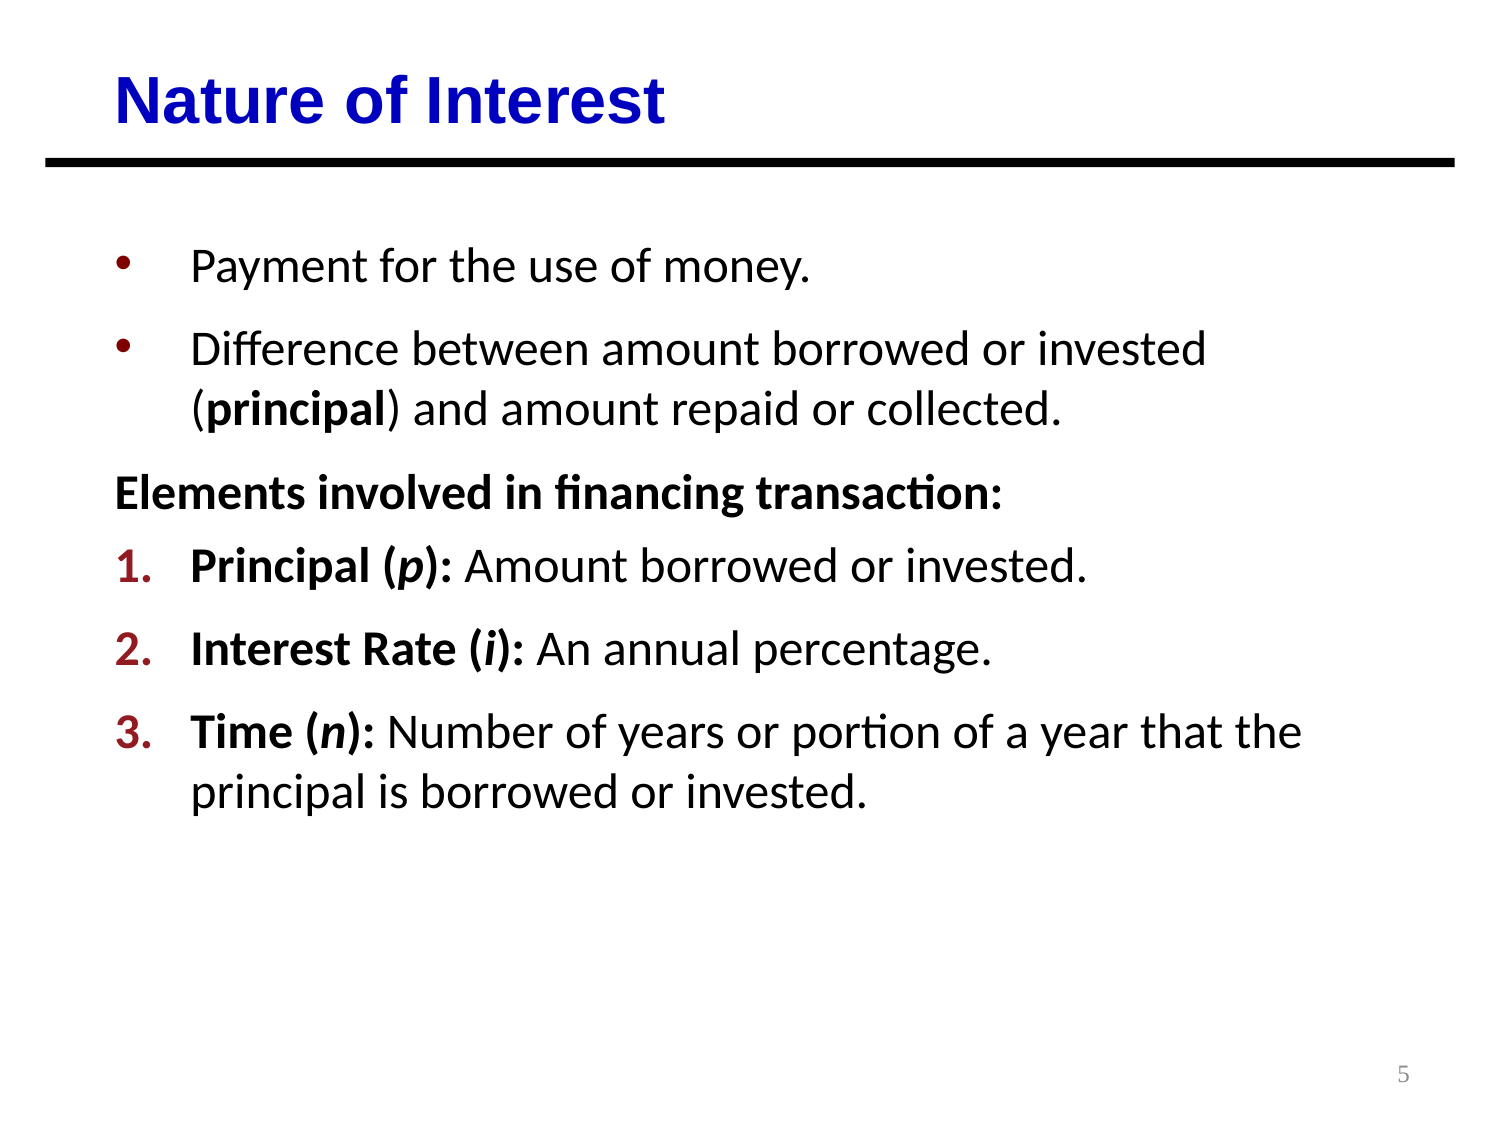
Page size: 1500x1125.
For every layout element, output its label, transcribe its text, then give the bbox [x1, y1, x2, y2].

text_box Nature of Interest [99, 50, 1350, 142]
text_box Payment for the use of money. Difference between amount borrowed or invested (principal) and amount repaid or collected. Elements involved in financing transaction: Principal (p): Amount borrowed or invested. Interest Rate (i): An annual percentage. Time (n): Number of years or portion of a year that the principal is borrowed or invested. [99, 224, 1375, 827]
slide_number 5 [1074, 1042, 1425, 1103]
